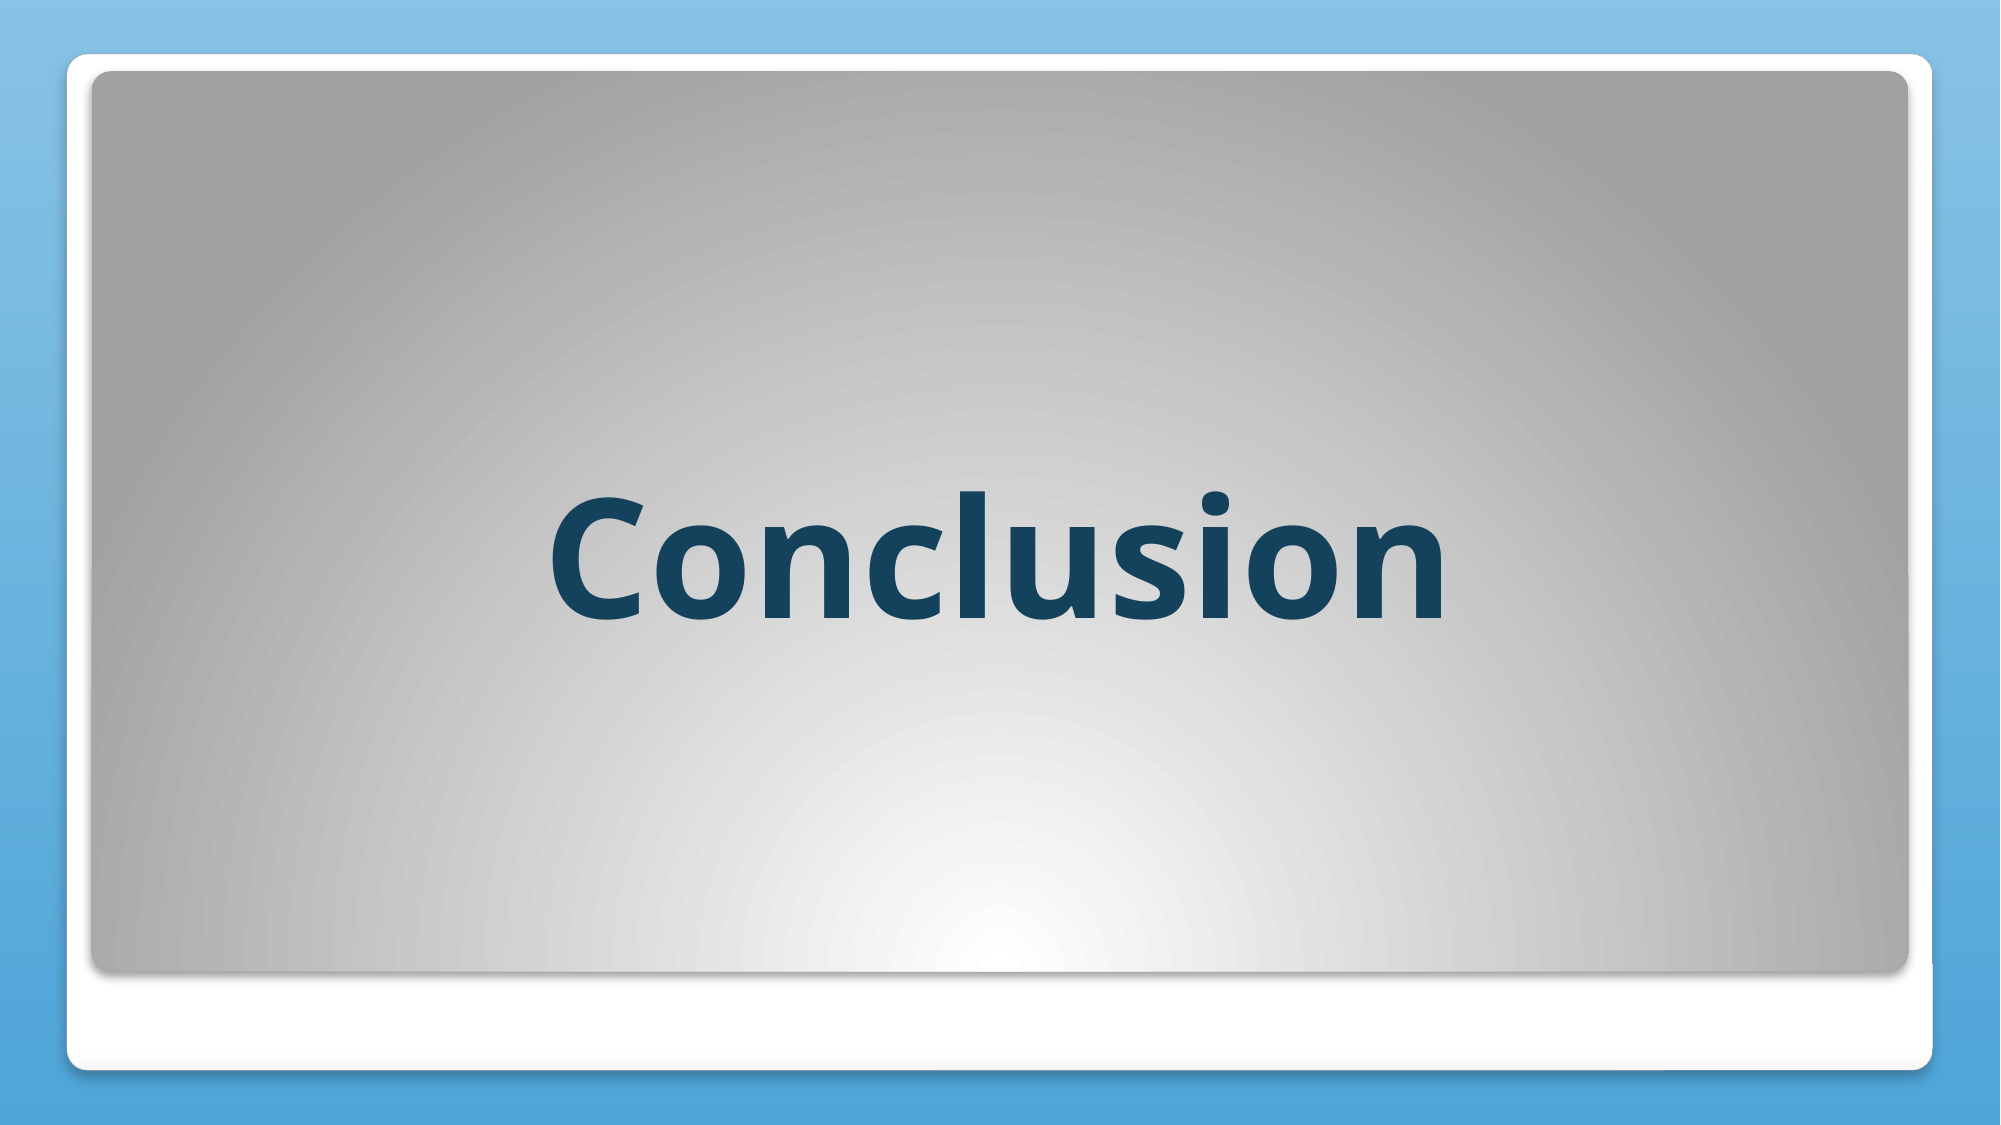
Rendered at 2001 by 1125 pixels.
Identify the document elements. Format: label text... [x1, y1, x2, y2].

text_box Conclusion [104, 320, 1895, 660]
